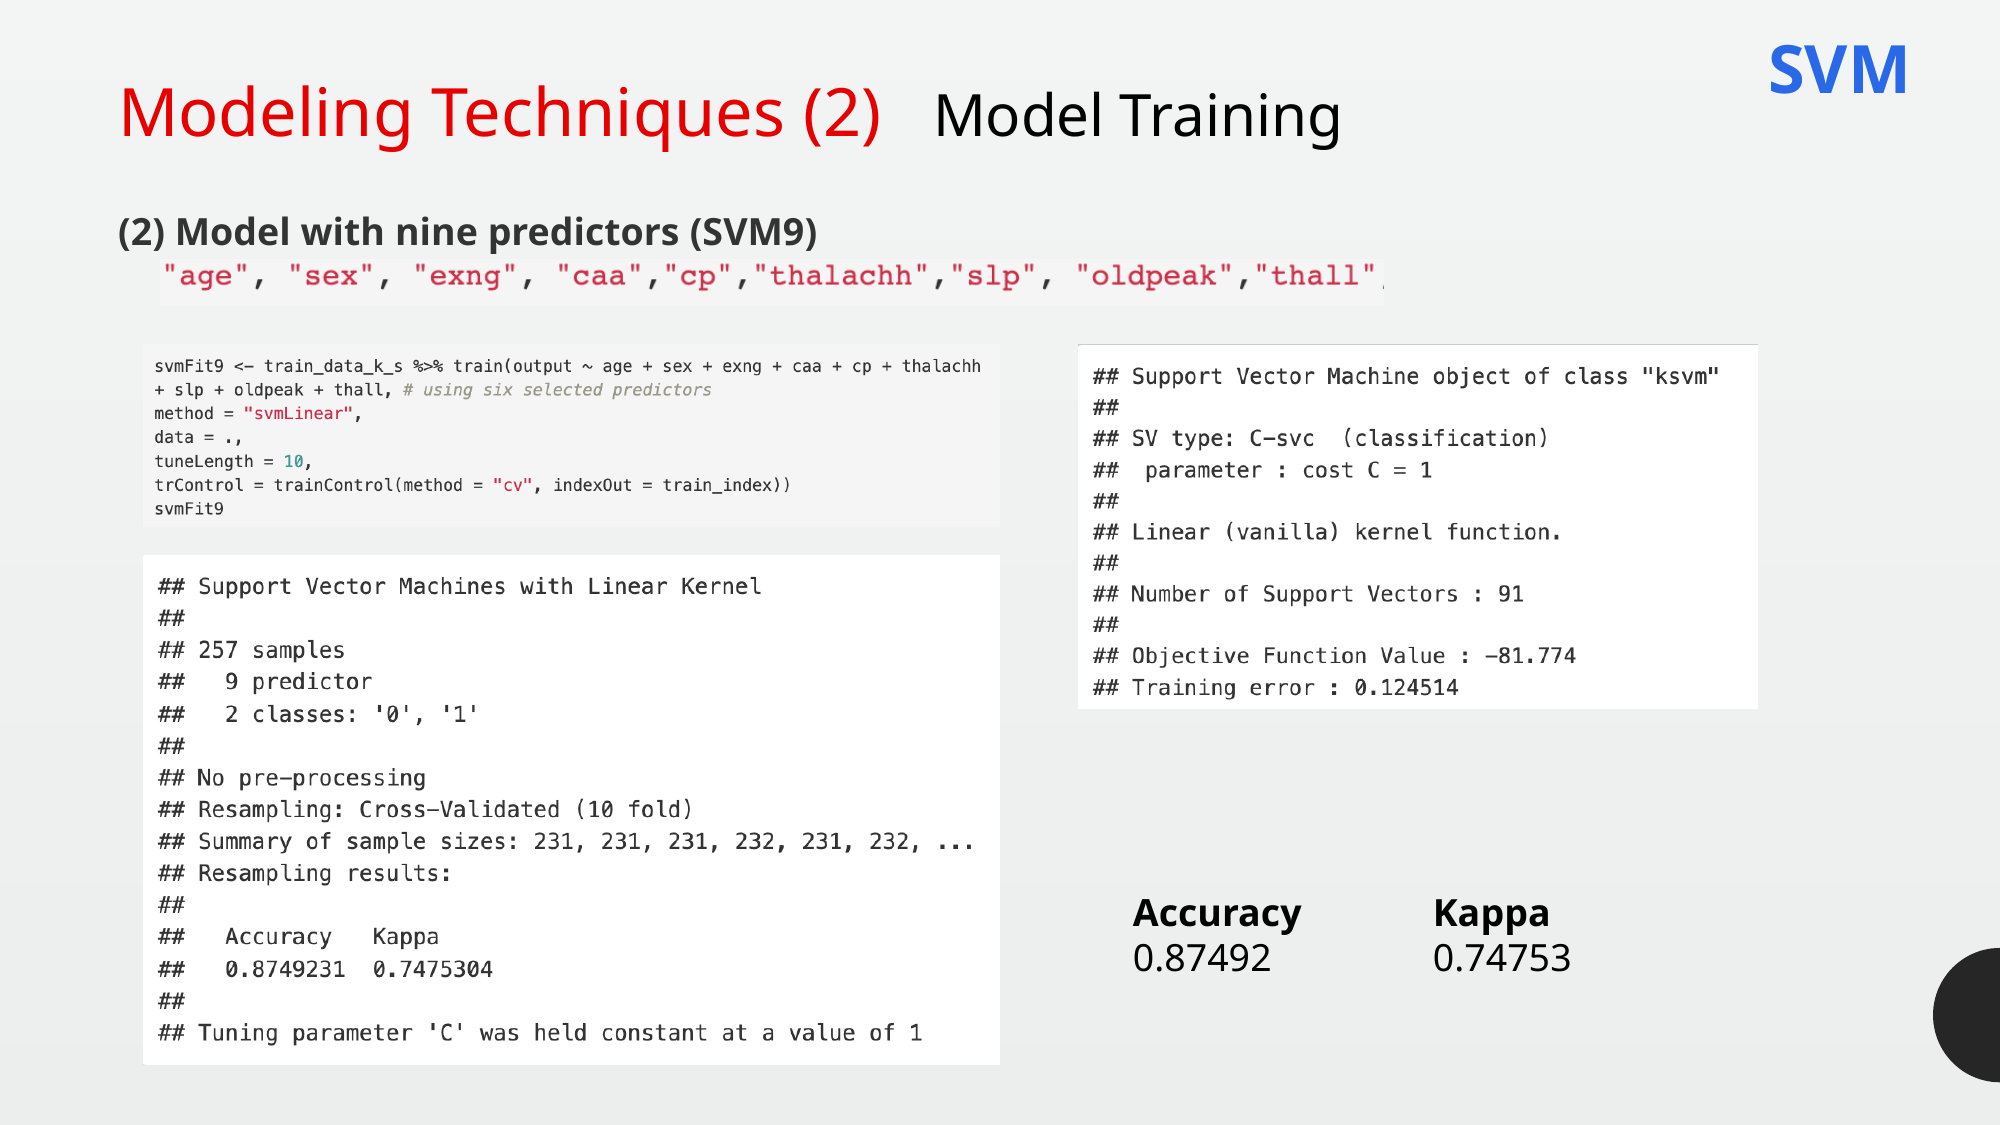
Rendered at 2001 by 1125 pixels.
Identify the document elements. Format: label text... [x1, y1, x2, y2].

picture [1078, 344, 1758, 709]
text_box SVM [1638, 19, 1927, 115]
text_box Accuracy Kappa 0.87492 0.74753 [1118, 881, 1927, 987]
text_box Modeling Techniques (2) Model Training [103, 62, 1714, 157]
text_box (2) Model with nine predictors (SVM9) [103, 200, 911, 261]
picture [160, 259, 1384, 306]
picture [143, 344, 1000, 527]
picture [143, 555, 1000, 1065]
